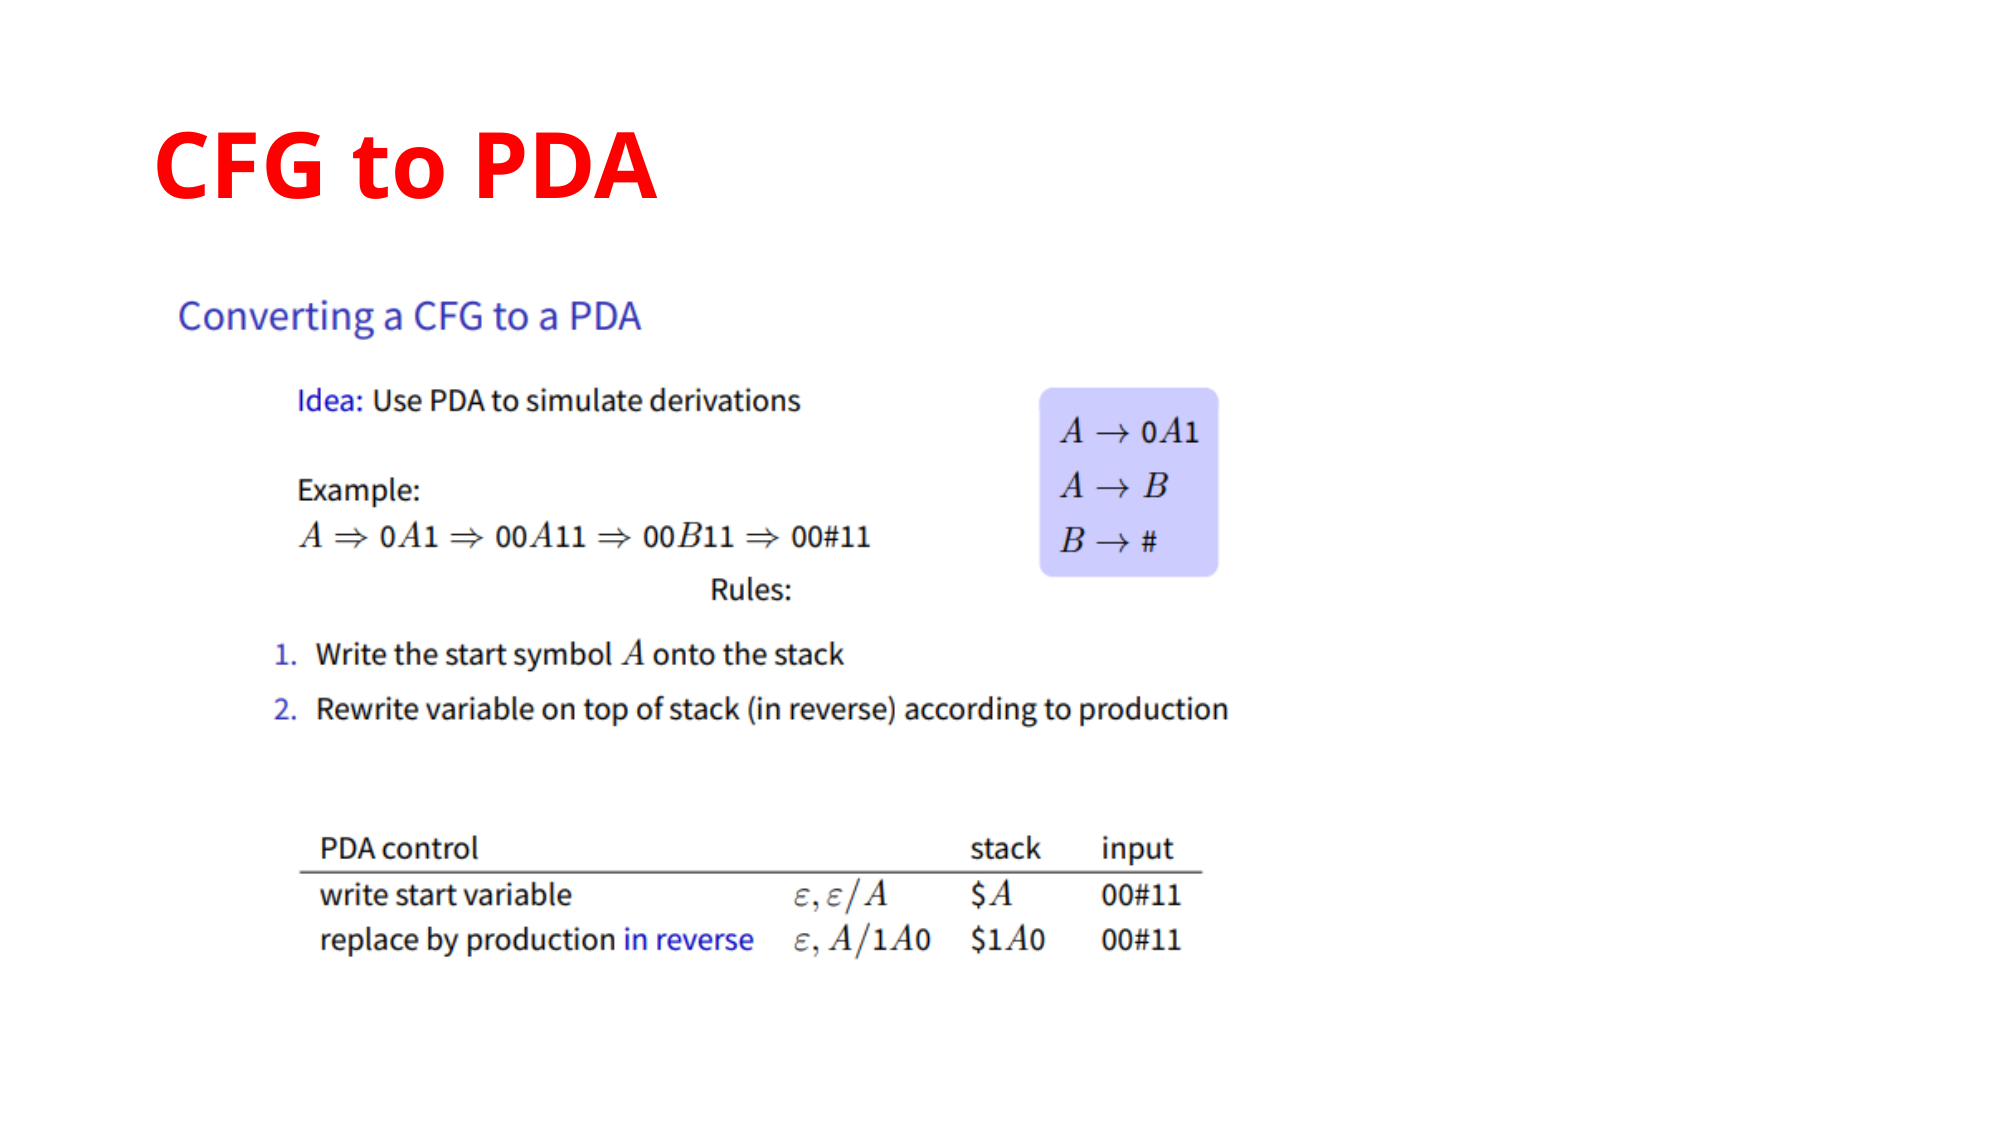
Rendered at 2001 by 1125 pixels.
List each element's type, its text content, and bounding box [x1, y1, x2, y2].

title CFG to PDA [137, 59, 1863, 278]
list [165, 277, 1283, 1063]
